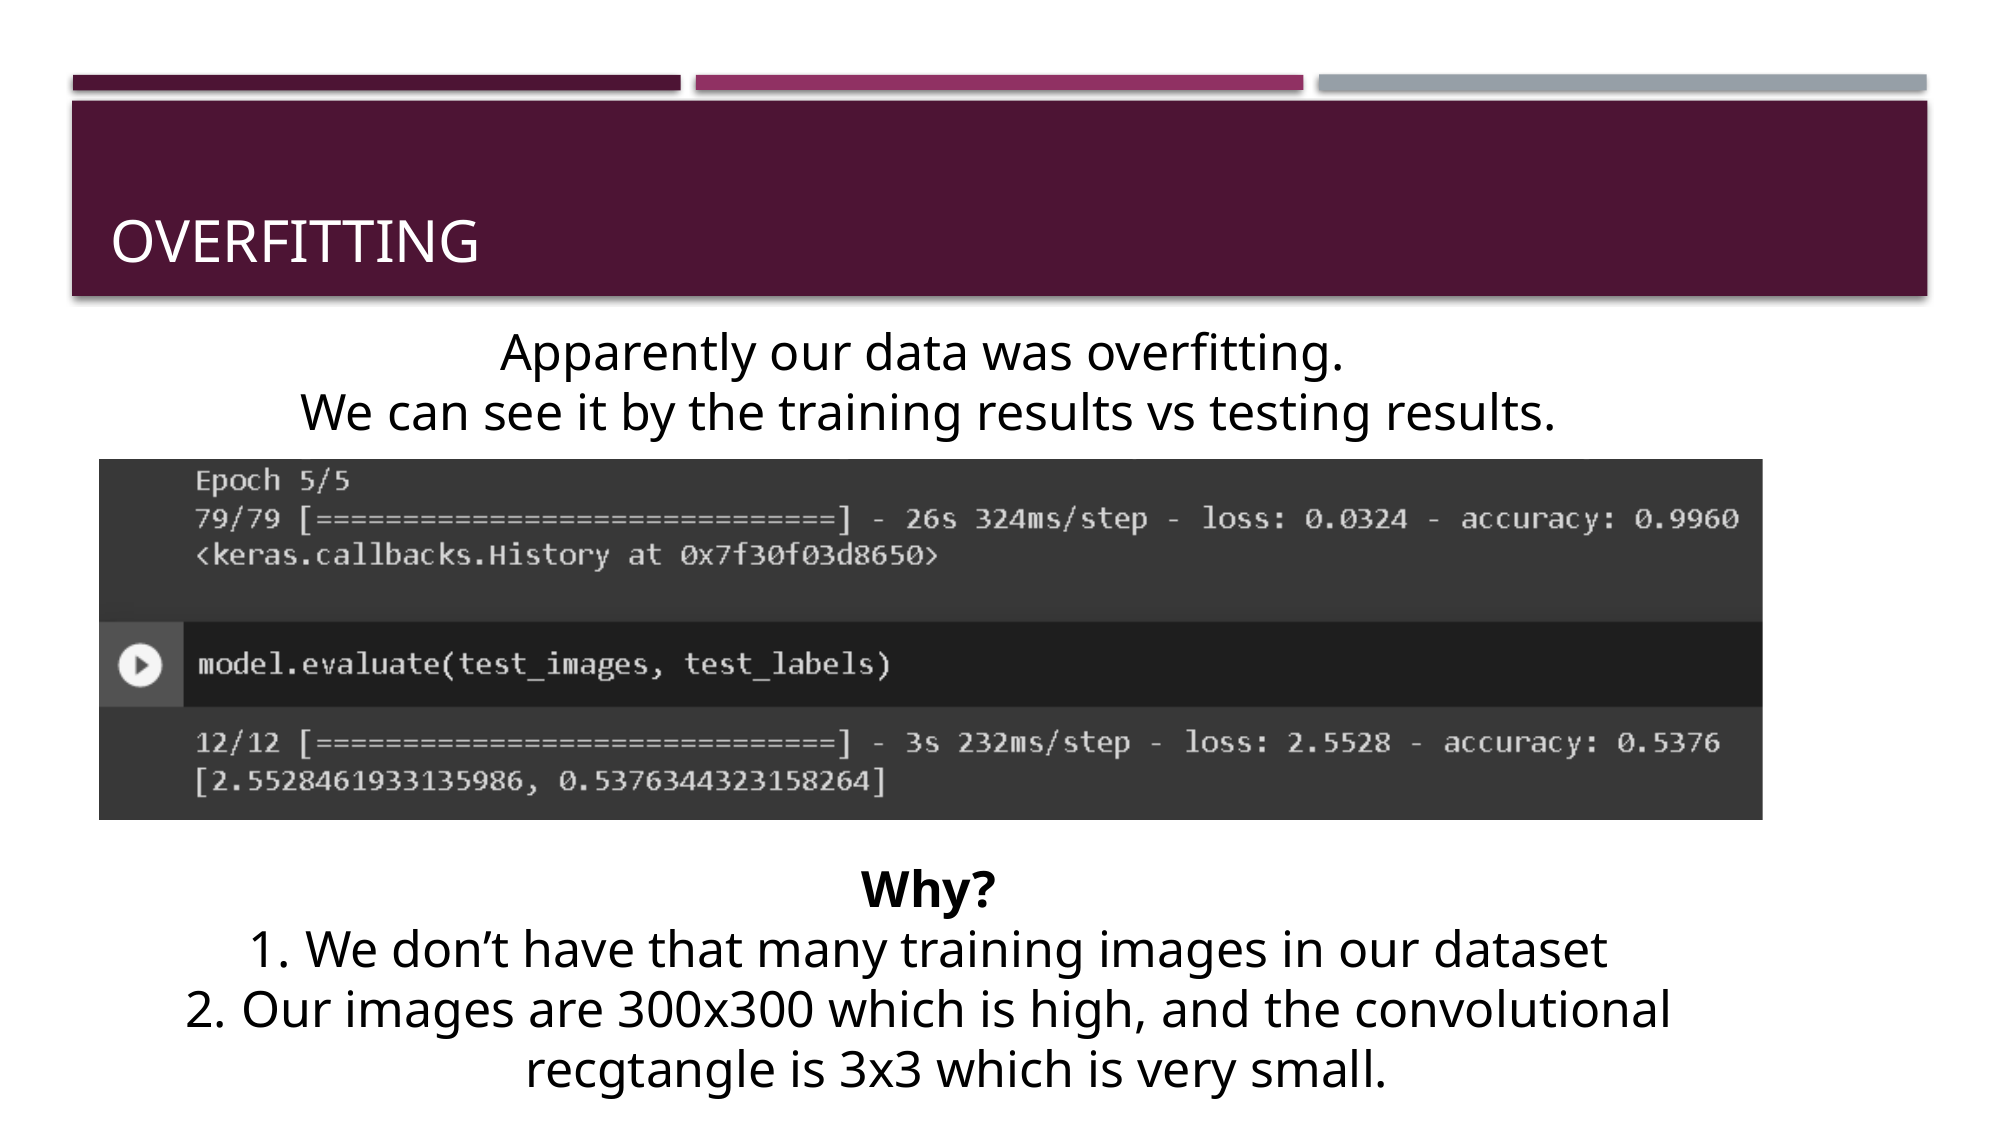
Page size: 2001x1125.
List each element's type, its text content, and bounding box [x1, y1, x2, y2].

text_box Why? We don’t have that many training images in our dataset Our images are 300x300 which is high, and the convolutional recgtangle is 3x3 which is very small. [95, 850, 1763, 1106]
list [94, 458, 1764, 821]
text_box Apparently our data was overfitting. We can see it by the training results vs testing results. [95, 313, 1763, 449]
title OVERFITTING [95, 115, 1905, 282]
